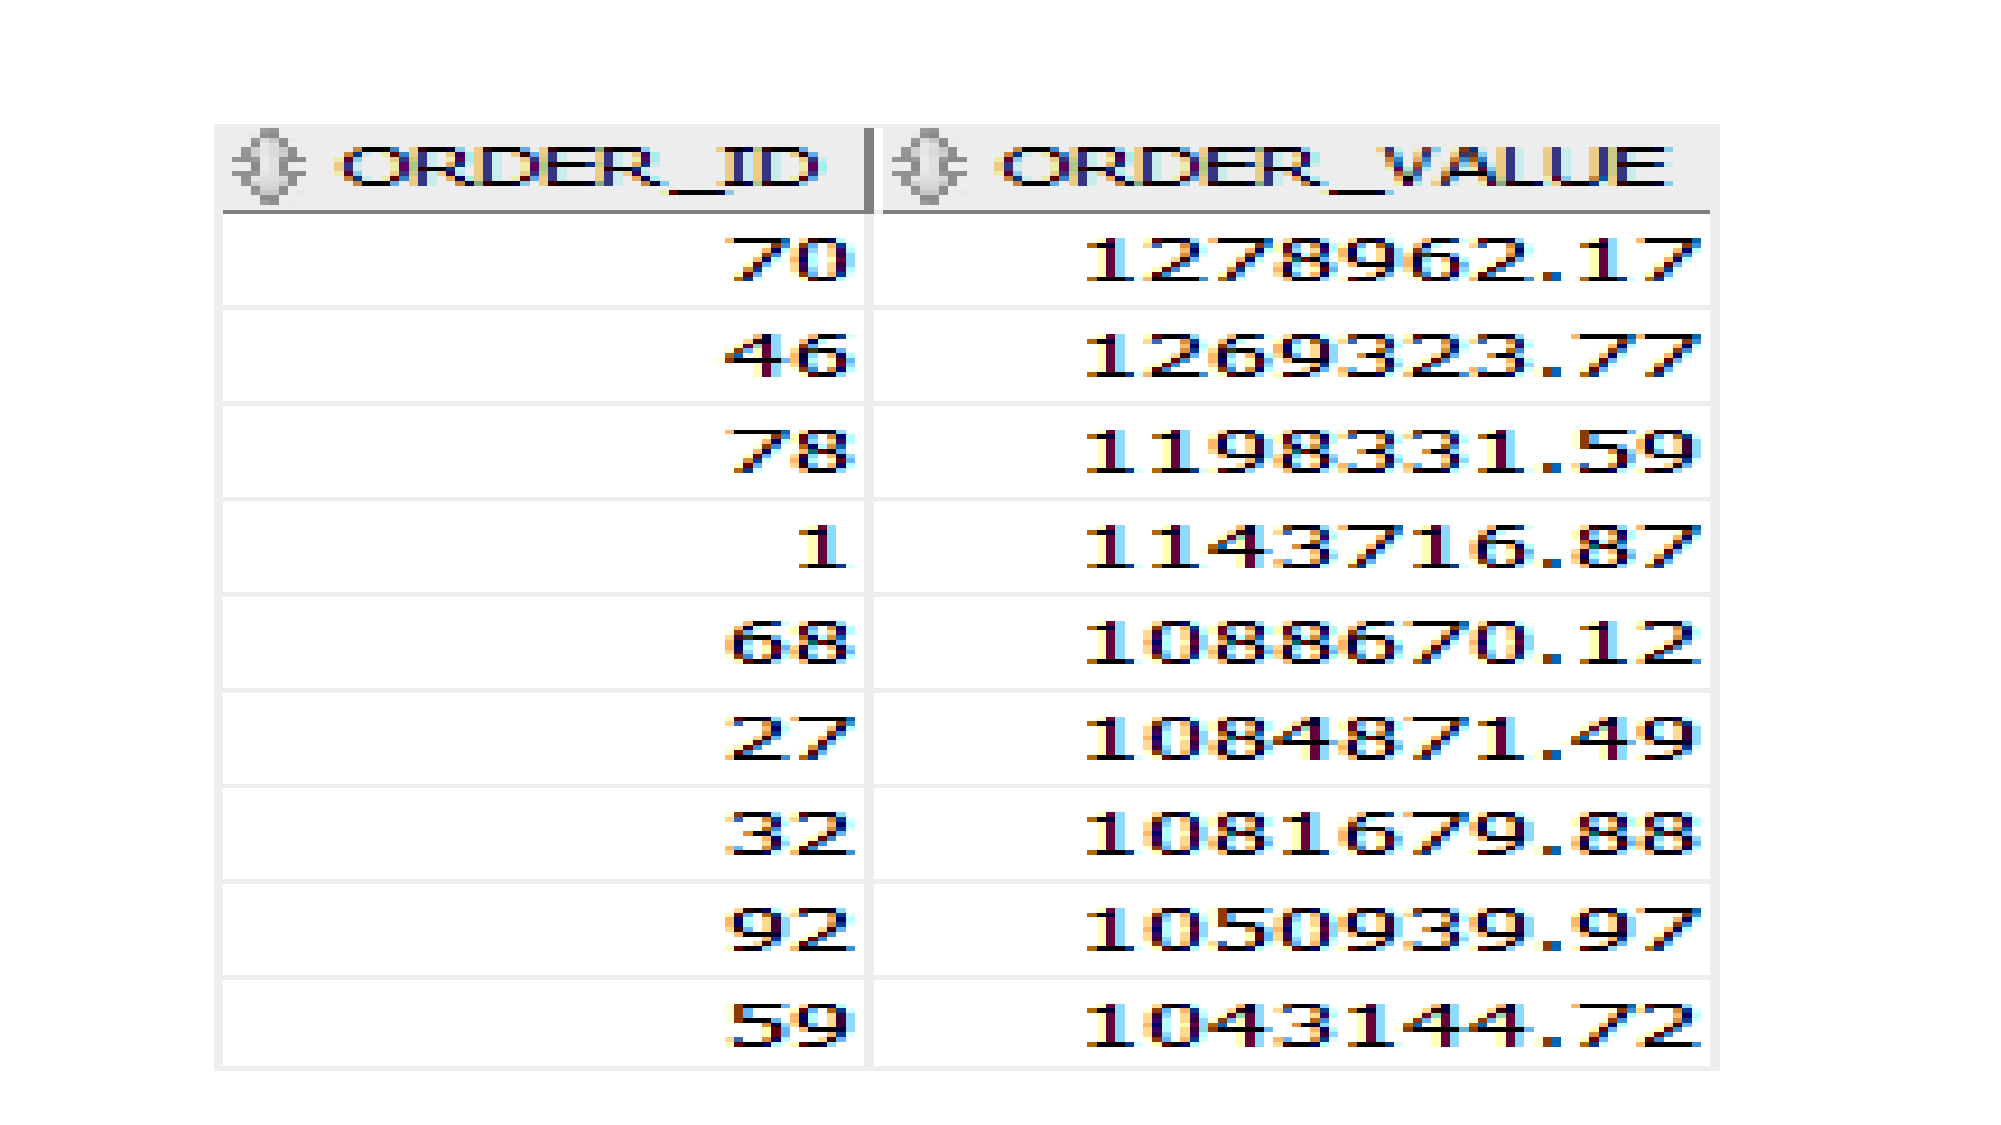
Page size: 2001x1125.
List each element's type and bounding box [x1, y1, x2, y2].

list [214, 124, 1720, 1071]
